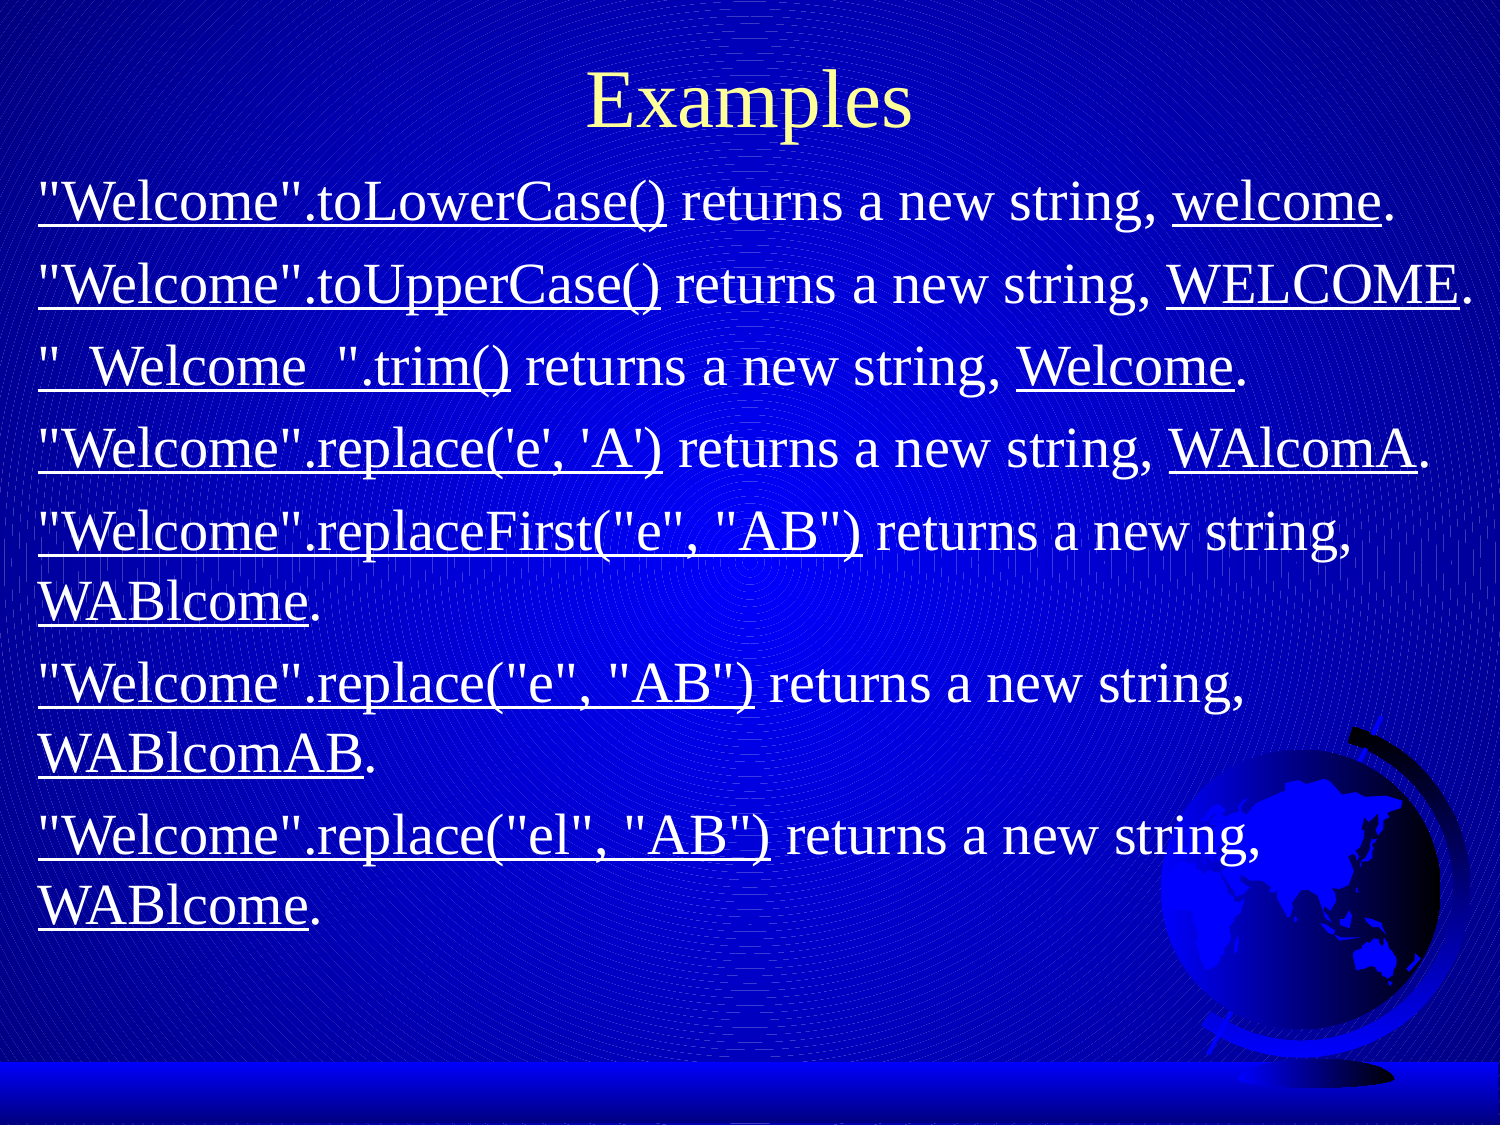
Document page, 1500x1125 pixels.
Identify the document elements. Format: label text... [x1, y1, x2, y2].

list "Welcome".toLowerCase() returns a new string, welcome. "Welcome".toUpperCase() returns a new string, WELCOME. " Welcome ".trim() returns a new string, Welcome. "Welcome".replace('e', 'A') returns a new string, WAlcomA. "Welcome".replaceFirst("e", "AB") returns a new string, WABlcome. "Welcome".replace("e", "AB") returns a new string, WABlcomAB. "Welcome".replace("el", "AB") returns a new string, WABlcome. [36, 161, 1476, 1063]
slide_number [1074, 1063, 1388, 1125]
title Examples [111, 36, 1388, 151]
